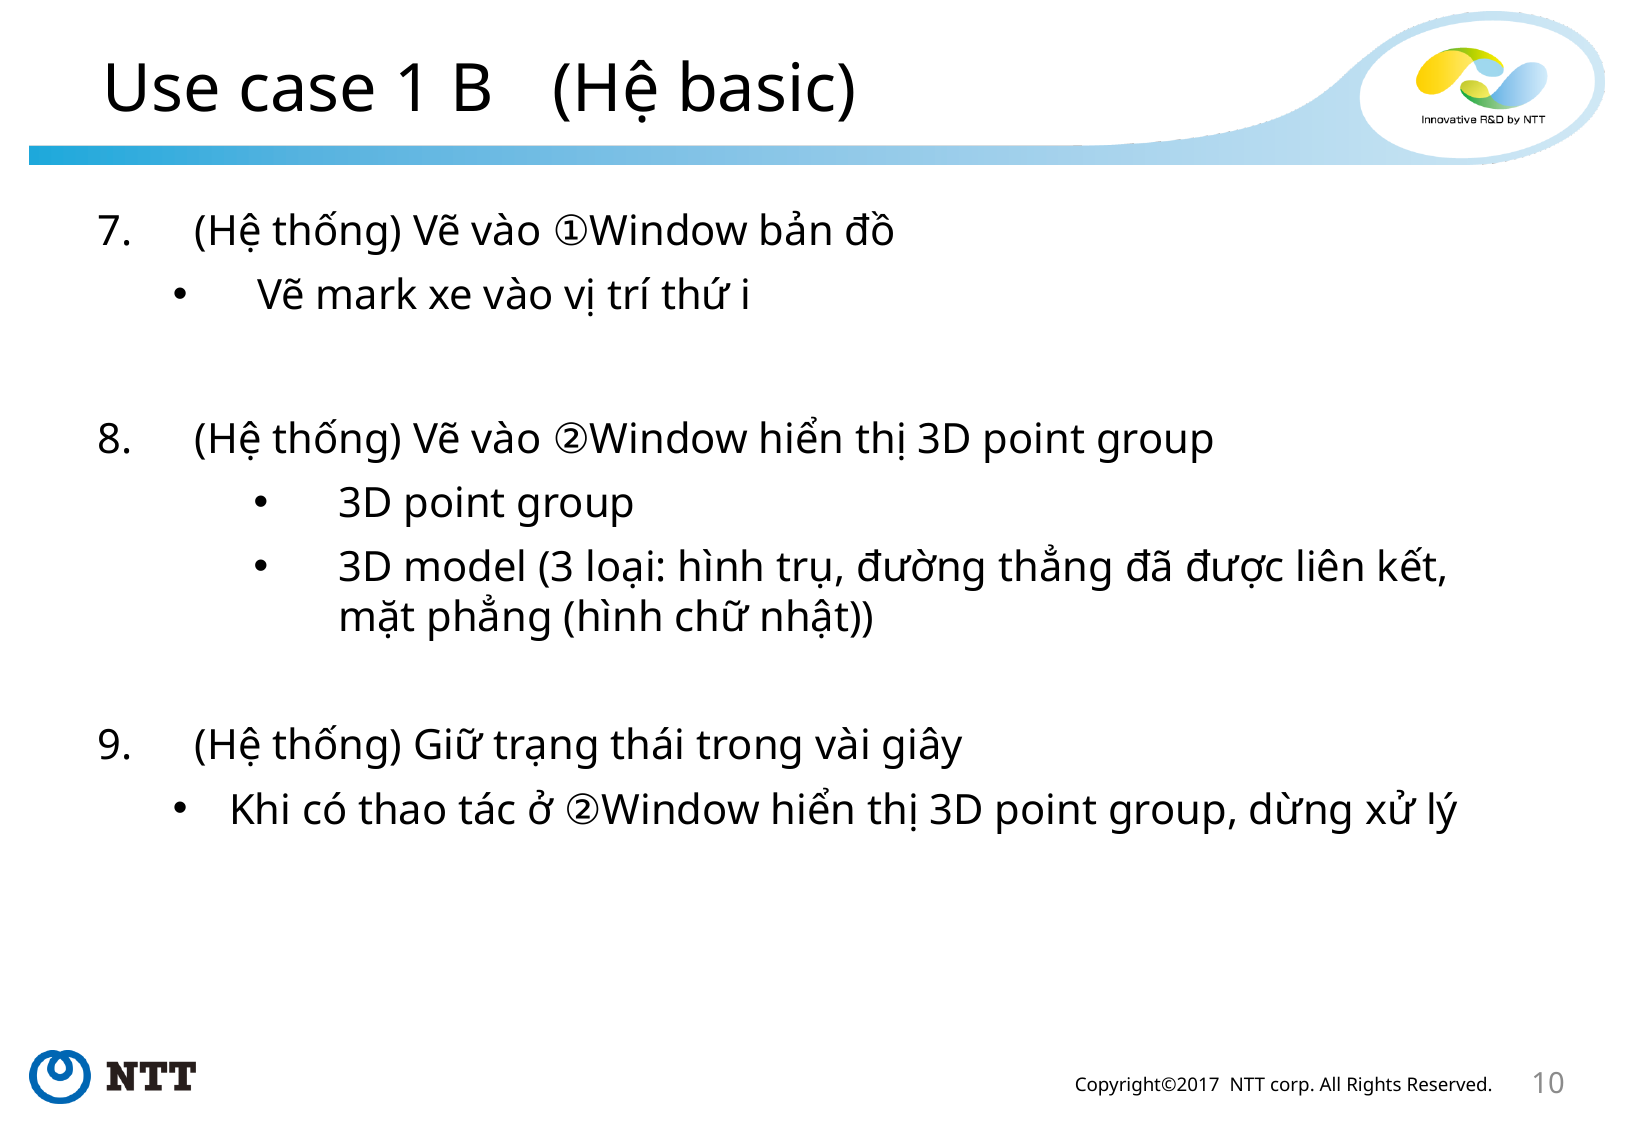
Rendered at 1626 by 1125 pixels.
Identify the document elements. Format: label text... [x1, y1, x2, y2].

picture [29, 11, 1605, 165]
list 7. (Hệ thống) Vẽ vào ①Window bản đồ Vẽ mark xe vào vị trí thứ i 8. (Hệ thống) Vẽ vào ②Window hiển thị 3D point group 3D point group 3D model (3 loại: hình trụ, đường thẳng đã được liên kết, mặt phẳng (hình chữ nhật)) 9. (Hệ thống) Giữ trạng thái trong vài giây Khi có thao tác ở ②Window hiển thị 3D point group, dừng xử lý [83, 196, 1546, 1024]
title Use case 1 B (Hệ basic) [81, 37, 1299, 106]
picture [29, 1050, 196, 1104]
